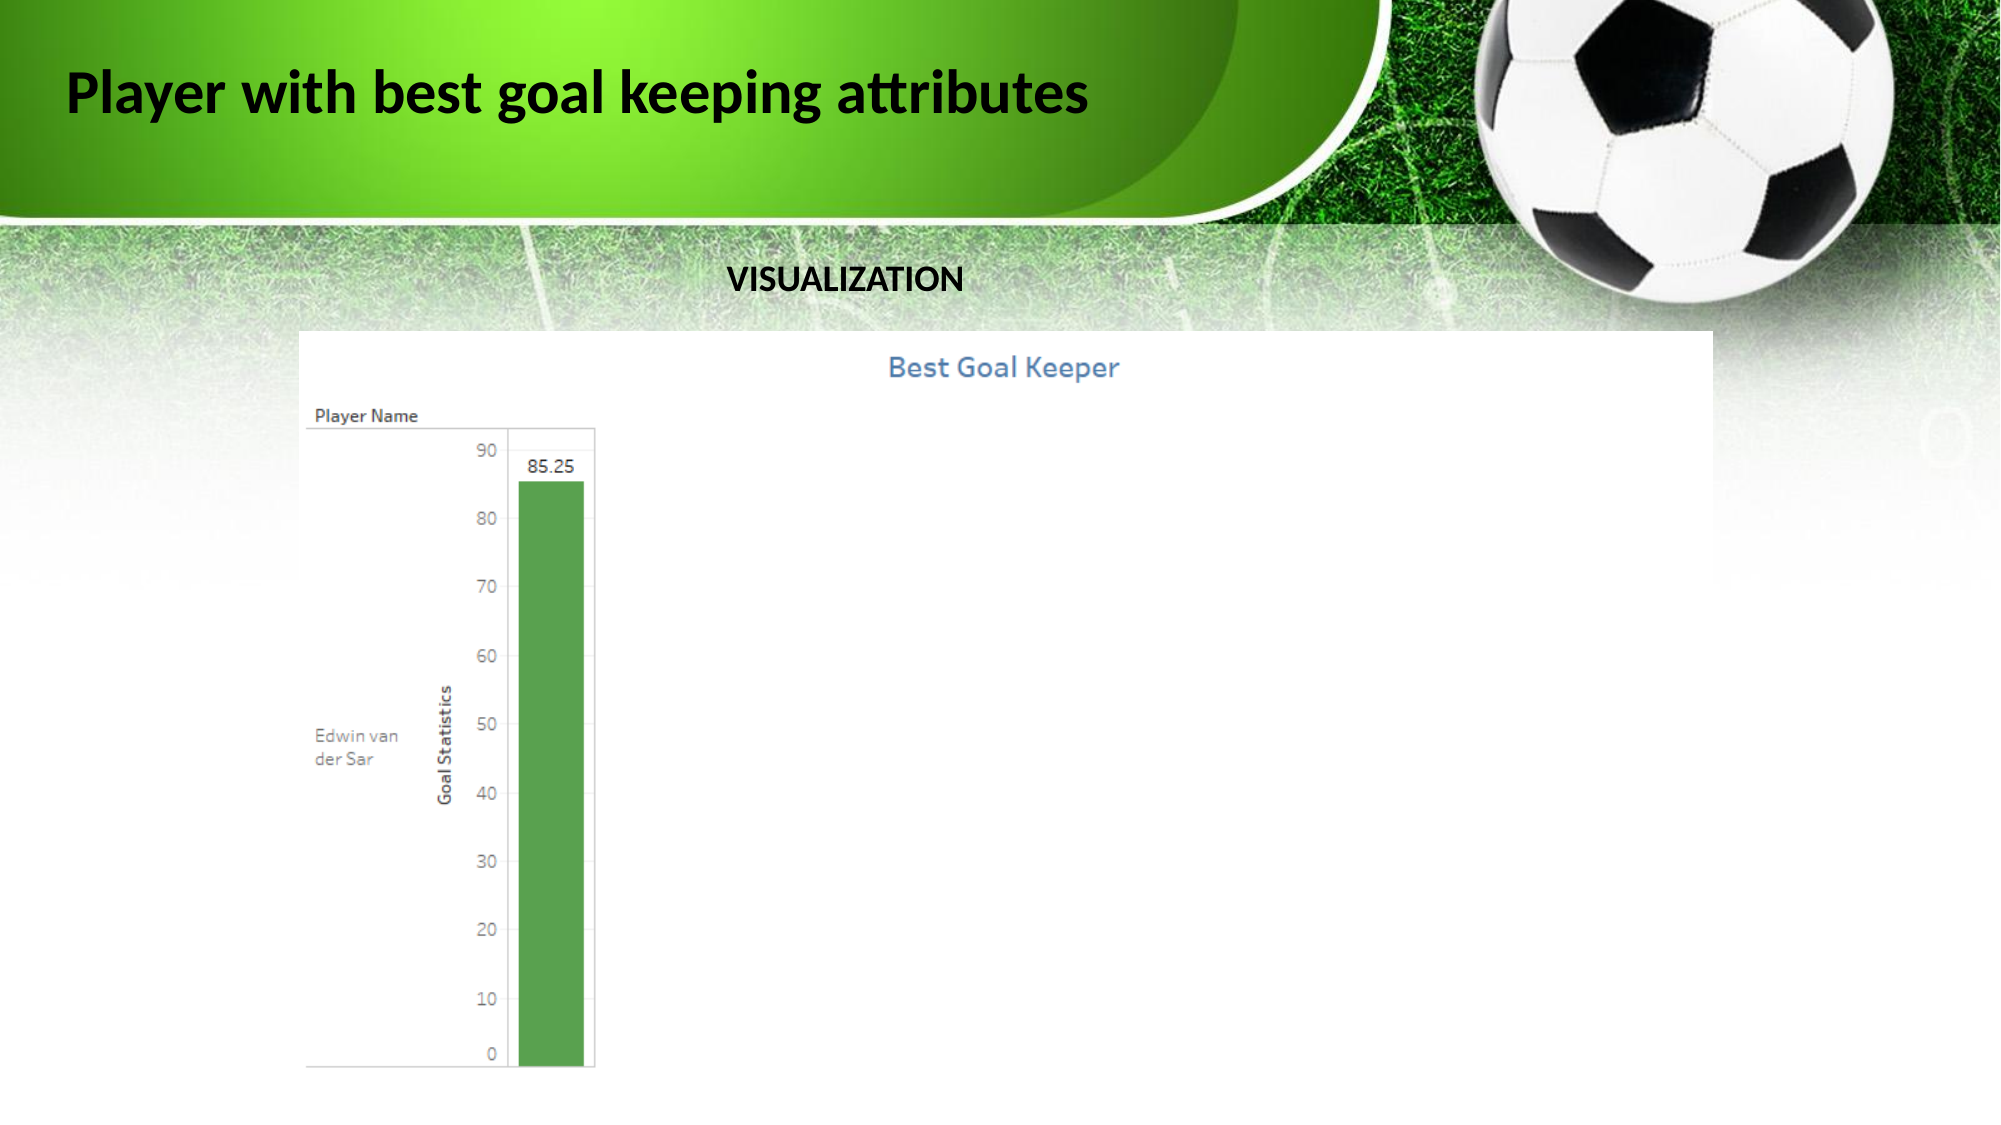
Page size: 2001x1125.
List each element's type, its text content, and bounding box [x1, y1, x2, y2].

text_box VISUALIZATION [380, 221, 1312, 329]
text_box Player with best goal keeping attributes [51, 71, 1238, 182]
picture [0, 0, 2001, 1125]
